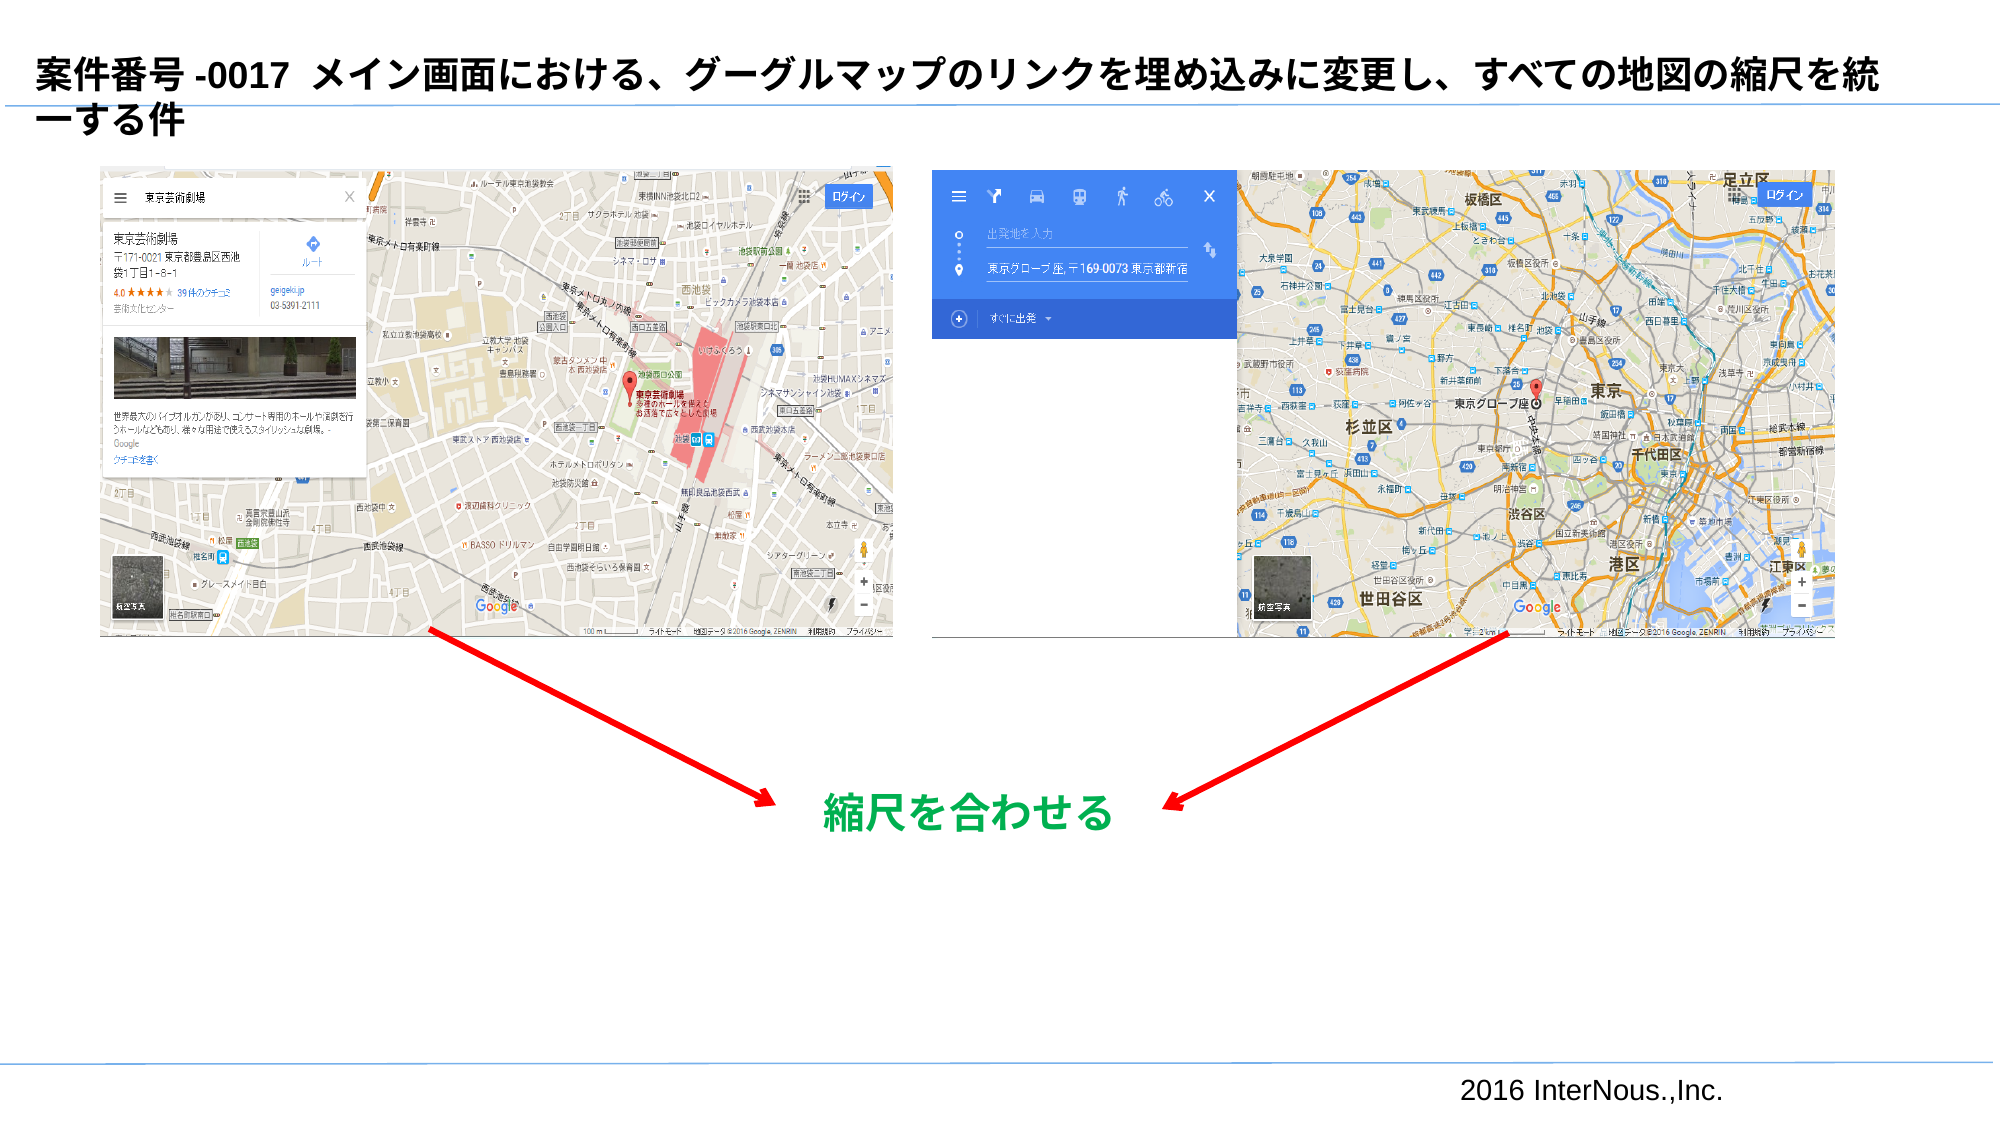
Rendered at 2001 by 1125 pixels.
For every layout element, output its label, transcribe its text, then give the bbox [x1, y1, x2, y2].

footer 2016 InterNous.,Inc. [1184, 1063, 2000, 1124]
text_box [428, 628, 777, 806]
picture [100, 166, 893, 639]
picture [932, 170, 1835, 639]
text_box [1161, 632, 1509, 810]
text_box 案件番号-0017 メイン画面における、グーグルマップのリンクを埋め込みに変更し、すべての地図の縮尺を統一する件 [20, 117, 1924, 149]
text_box 縮尺を合わせる [789, 779, 1151, 845]
text_box 案件番号-0017 メイン画面における、グーグルマップのリンクを埋め込みに変更し、すべての地図の縮尺を統一する件 [20, 44, 1924, 101]
